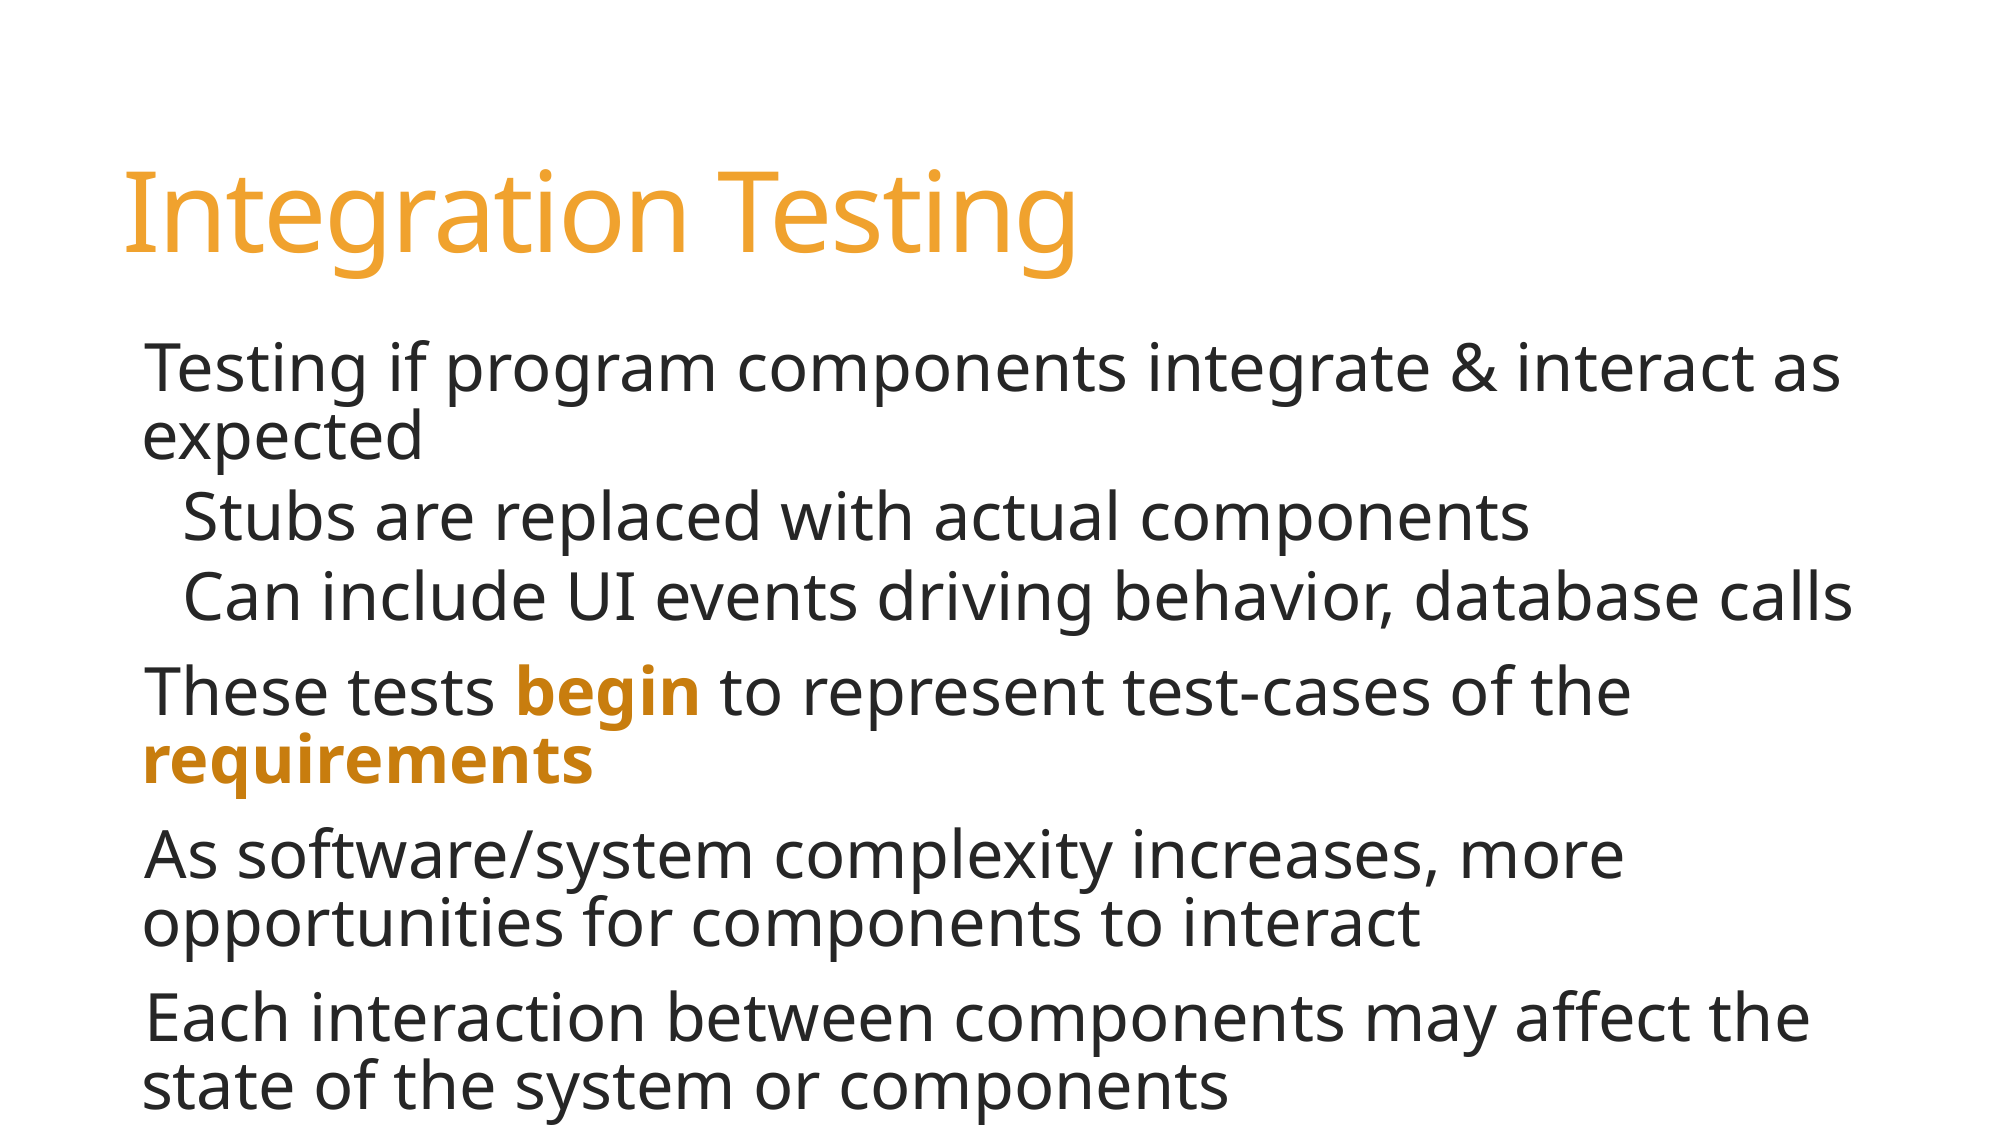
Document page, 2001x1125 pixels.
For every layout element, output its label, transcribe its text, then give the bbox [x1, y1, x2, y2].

list Testing if program components integrate & interact as expected Stubs are replaced with actual components Can include UI events driving behavior, database calls These tests begin to represent test-cases of the requirements As software/system complexity increases, more opportunities for components to interact Each interaction between components may affect the state of the system or components [111, 329, 1876, 1016]
title Integration Testing [107, 81, 1875, 354]
